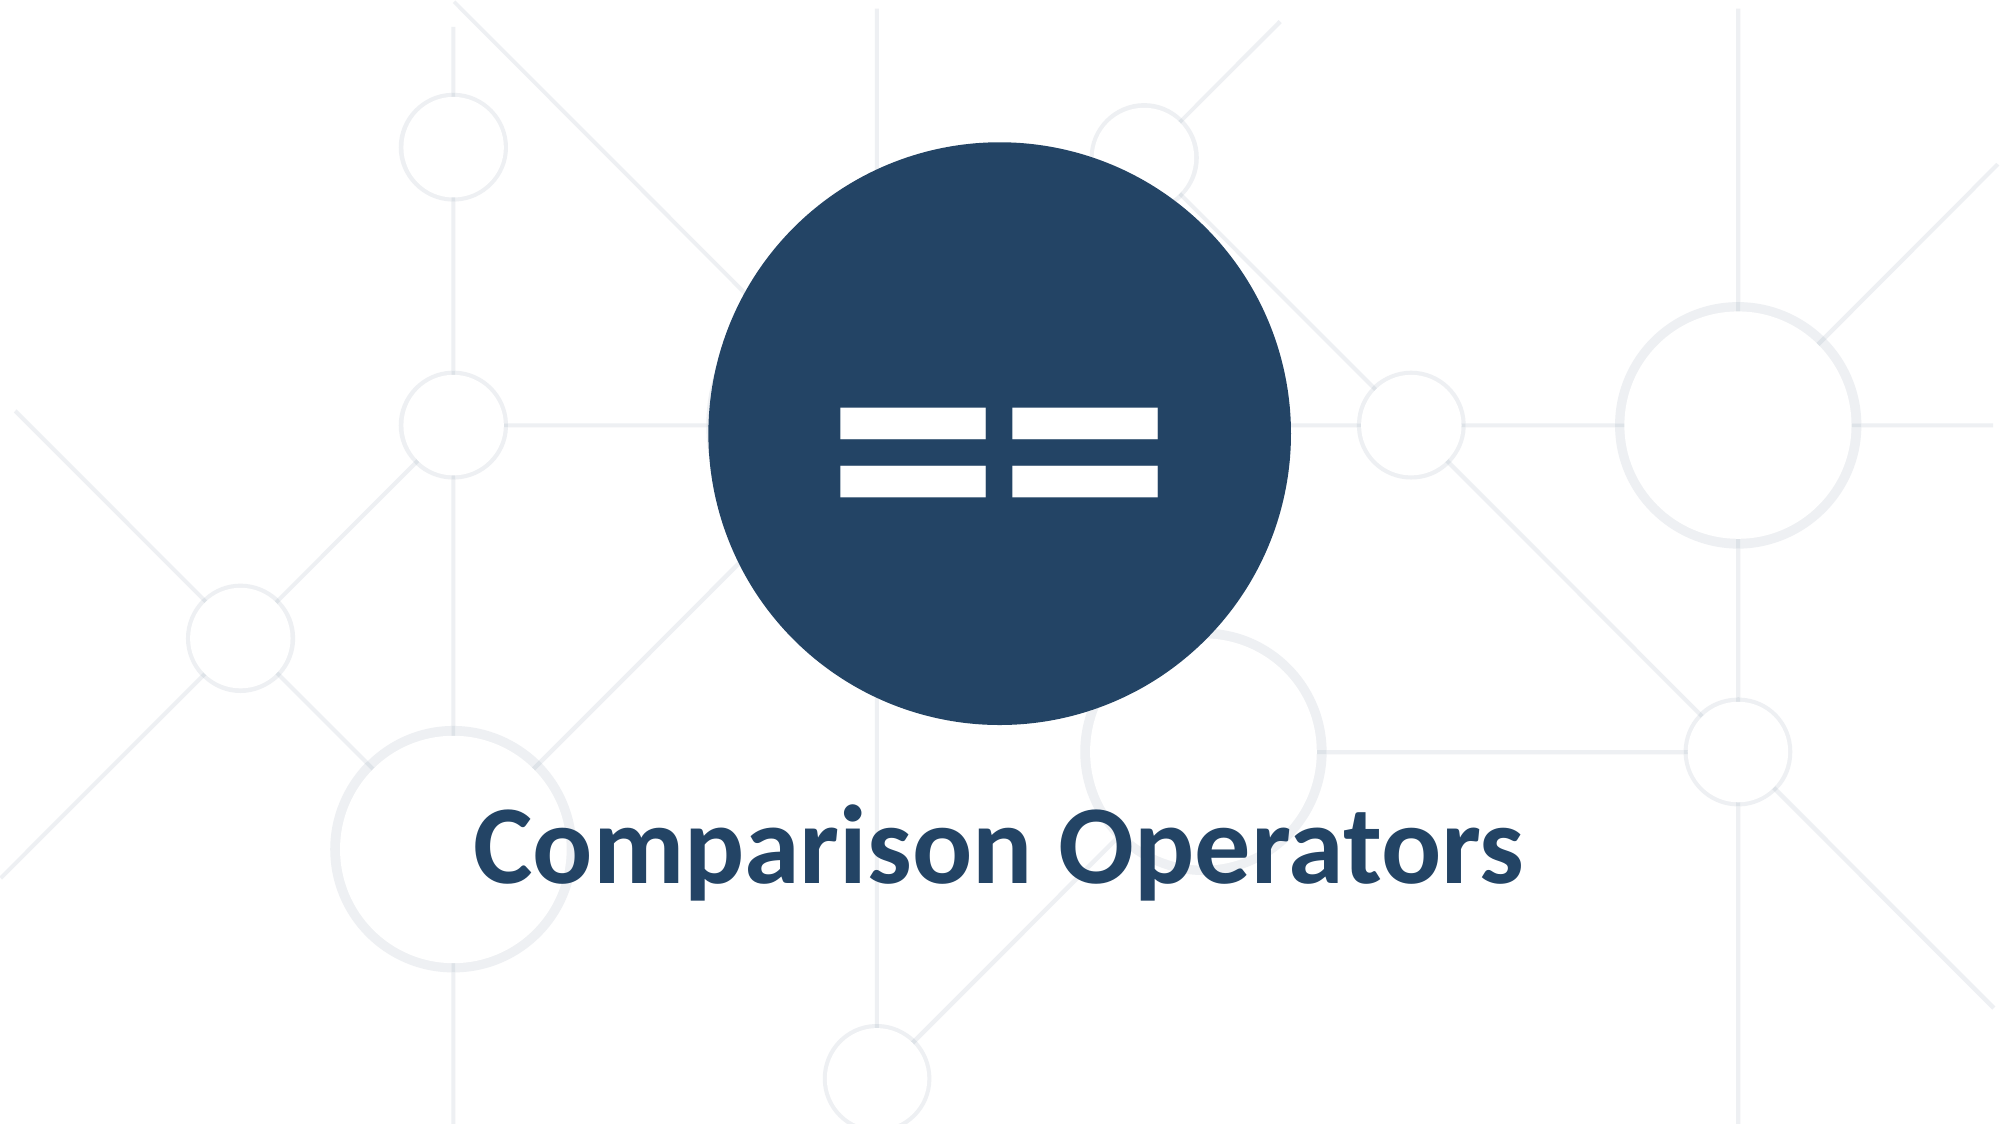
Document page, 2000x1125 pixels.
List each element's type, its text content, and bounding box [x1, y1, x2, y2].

text_box == [750, 251, 1250, 577]
list Comparison Operators [100, 771, 1899, 898]
